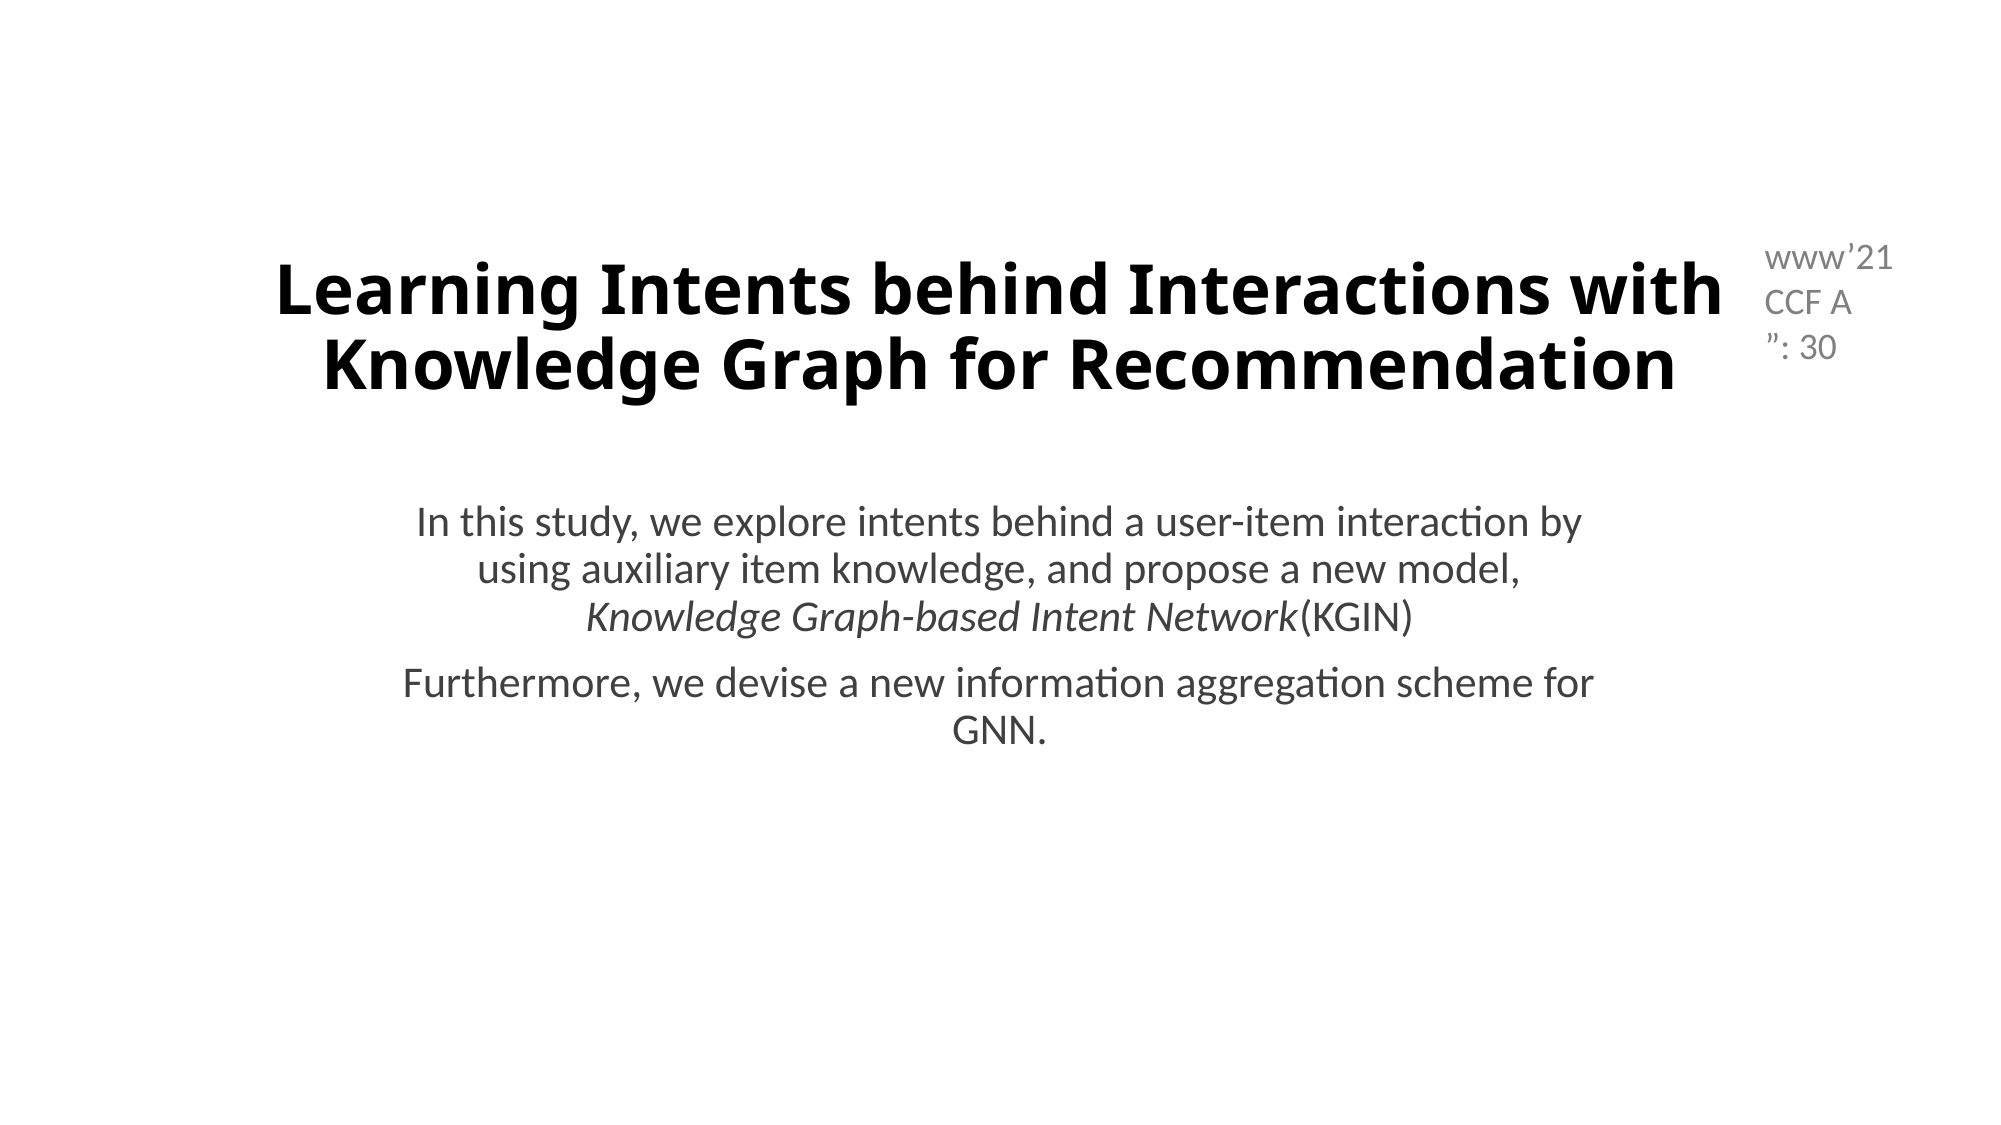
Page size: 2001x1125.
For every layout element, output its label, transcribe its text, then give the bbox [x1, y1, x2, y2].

text_box www’21 CCF A ”: 30 [1749, 224, 1969, 374]
title Learning Intents behind Interactions with Knowledge Graph for Recommendation [249, 184, 1750, 413]
subtitle In this study, we explore intents behind a user-item interaction by using auxiliary item knowledge, and propose a new model, Knowledge Graph-based Intent Network(KGIN) Furthermore, we devise a new information aggregation scheme for GNN. [365, 490, 1635, 763]
